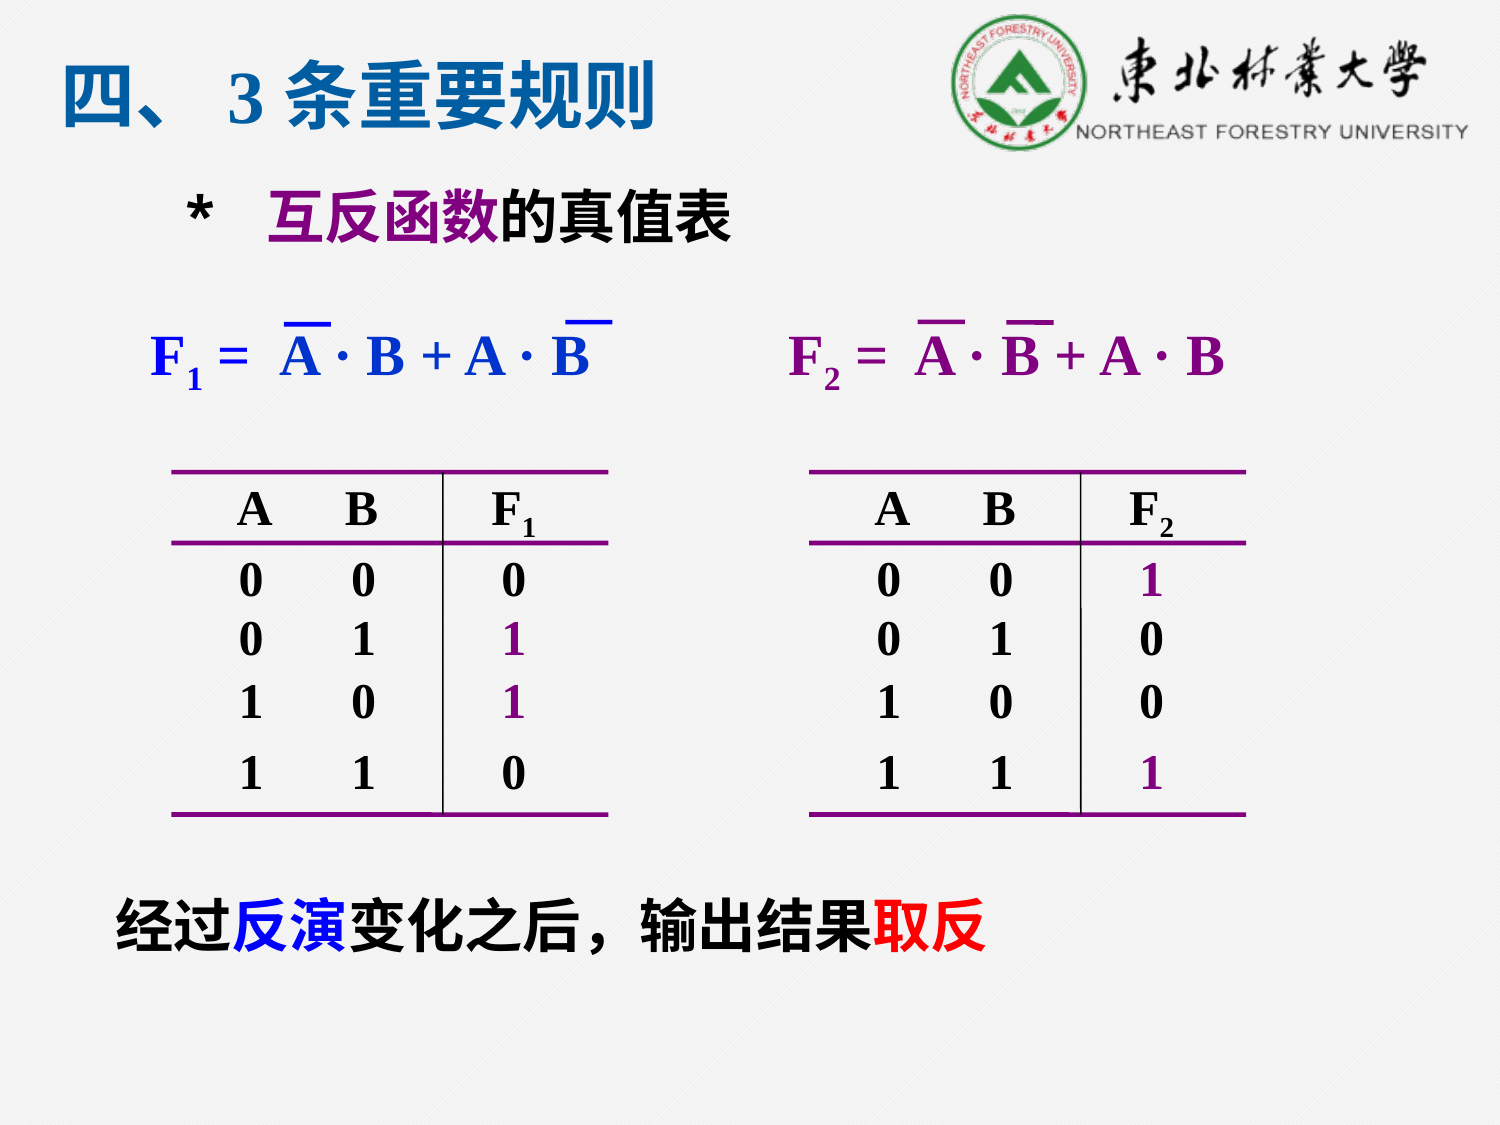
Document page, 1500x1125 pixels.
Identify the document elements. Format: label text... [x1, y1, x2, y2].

text_box 经过反演变化之后，输出结果取反 [100, 881, 1223, 967]
picture [950, 13, 1481, 156]
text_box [135, 314, 771, 400]
text_box 四、3条重要规则 [47, 42, 809, 146]
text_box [171, 467, 609, 815]
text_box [773, 314, 1436, 400]
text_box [808, 467, 1247, 815]
text_box * 互反函数的真值表 [167, 172, 833, 258]
